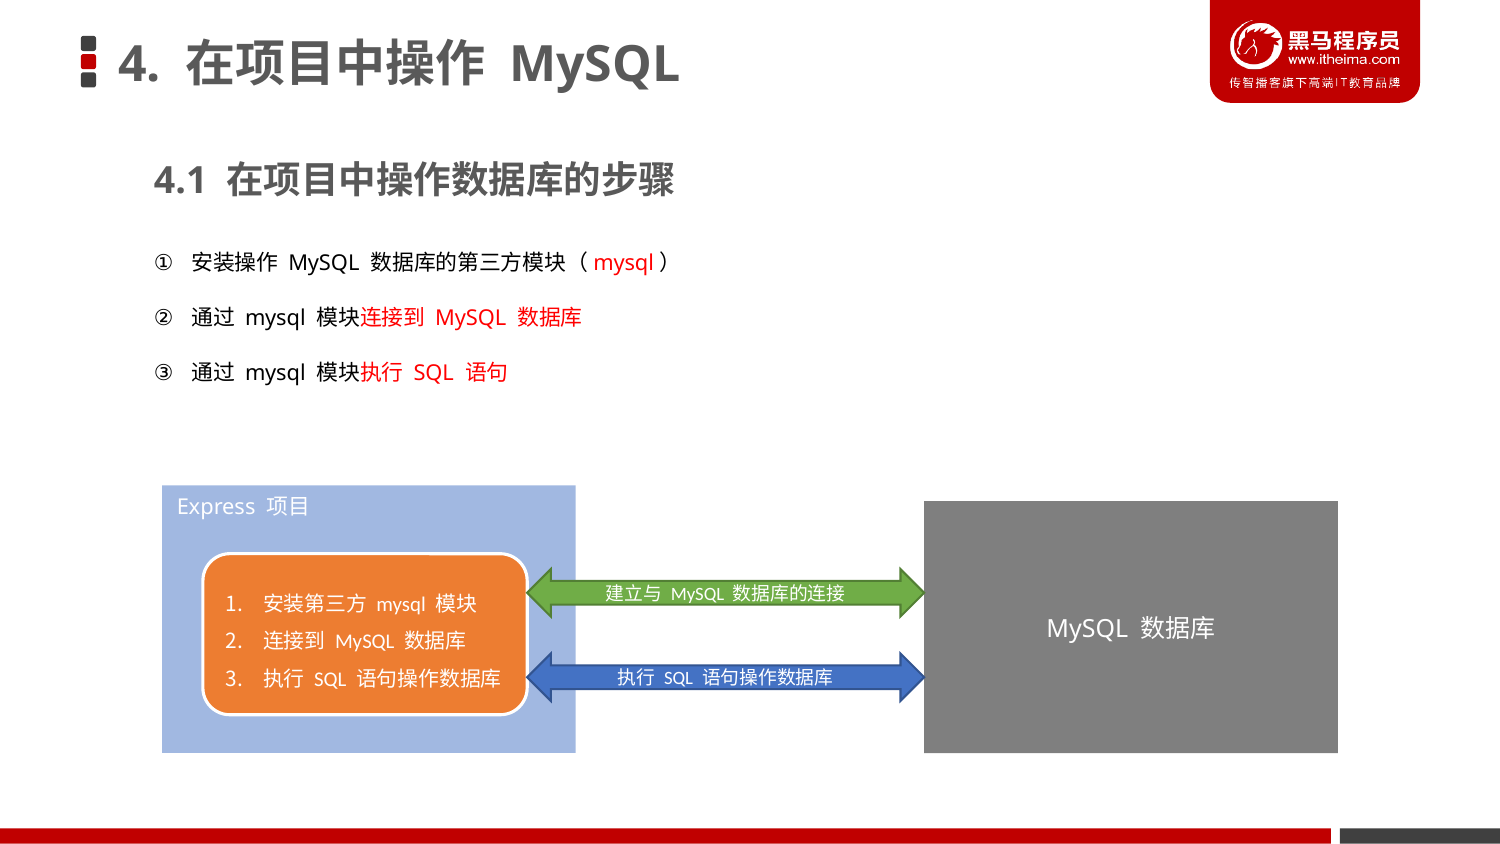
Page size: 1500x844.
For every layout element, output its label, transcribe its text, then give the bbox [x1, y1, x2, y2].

text_box 执行 SQL 语句操作数据库 [525, 651, 926, 704]
list 4.1 在项目中操作数据库的步骤 [139, 153, 1209, 228]
title 4. 在项目中操作 MySQL [103, 0, 1209, 130]
text_box 安装第三方 mysql 模块 连接到 MySQL 数据库 执行 SQL 语句操作数据库 [201, 552, 529, 717]
list 安装操作 MySQL 数据库的第三方模块（mysql） 通过 mysql 模块连接到 MySQL 数据库 通过 mysql 模块执行 SQL 语句 [139, 228, 1245, 403]
text_box 建立与 MySQL 数据库的连接 [525, 566, 926, 620]
picture [1211, 11, 1419, 97]
text_box MySQL 数据库 [924, 501, 1338, 754]
text_box Express 项目 [162, 485, 576, 753]
